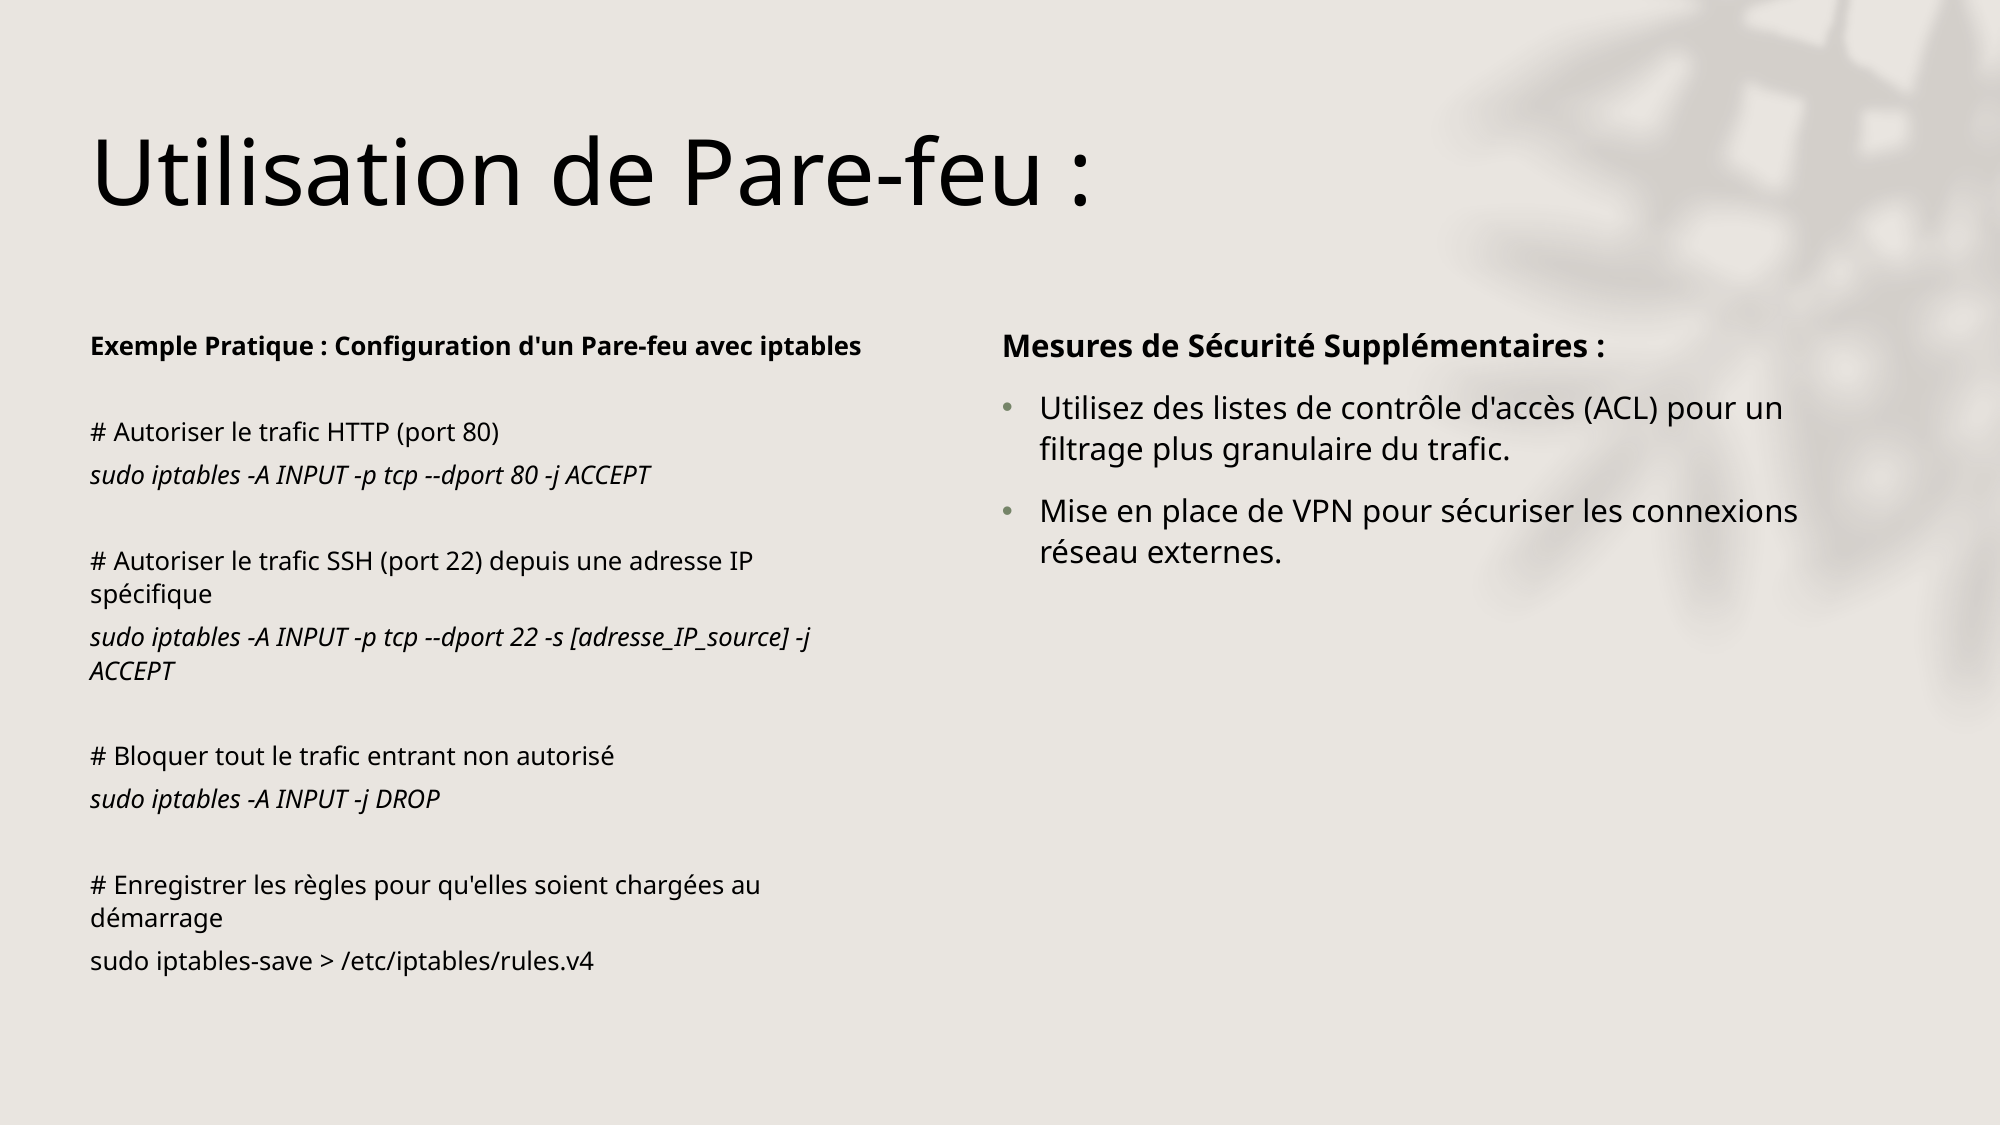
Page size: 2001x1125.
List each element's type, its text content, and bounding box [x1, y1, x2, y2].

list Exemple Pratique : Configuration d'un Pare-feu avec iptables # Autoriser le trafic HTTP (port 80) sudo iptables -A INPUT -p tcp --dport 80 -j ACCEPT # Autoriser le trafic SSH (port 22) depuis une adresse IP spécifique sudo iptables -A INPUT -p tcp --dport 22 -s [adresse_IP_source] -j ACCEPT # Bloquer tout le trafic entrant non autorisé sudo iptables -A INPUT -j DROP # Enregistrer les règles pour qu'elles soient chargées au démarrage sudo iptables-save > /etc/iptables/rules.v4 [75, 319, 889, 1009]
title Utilisation de Pare-feu : [75, 60, 1863, 278]
text_box Mesures de Sécurité Supplémentaires : Utilisez des listes de contrôle d'accès (ACL) pour un filtrage plus granulaire du trafic. Mise en place de VPN pour sécuriser les connexions réseau externes. [986, 256, 1818, 946]
